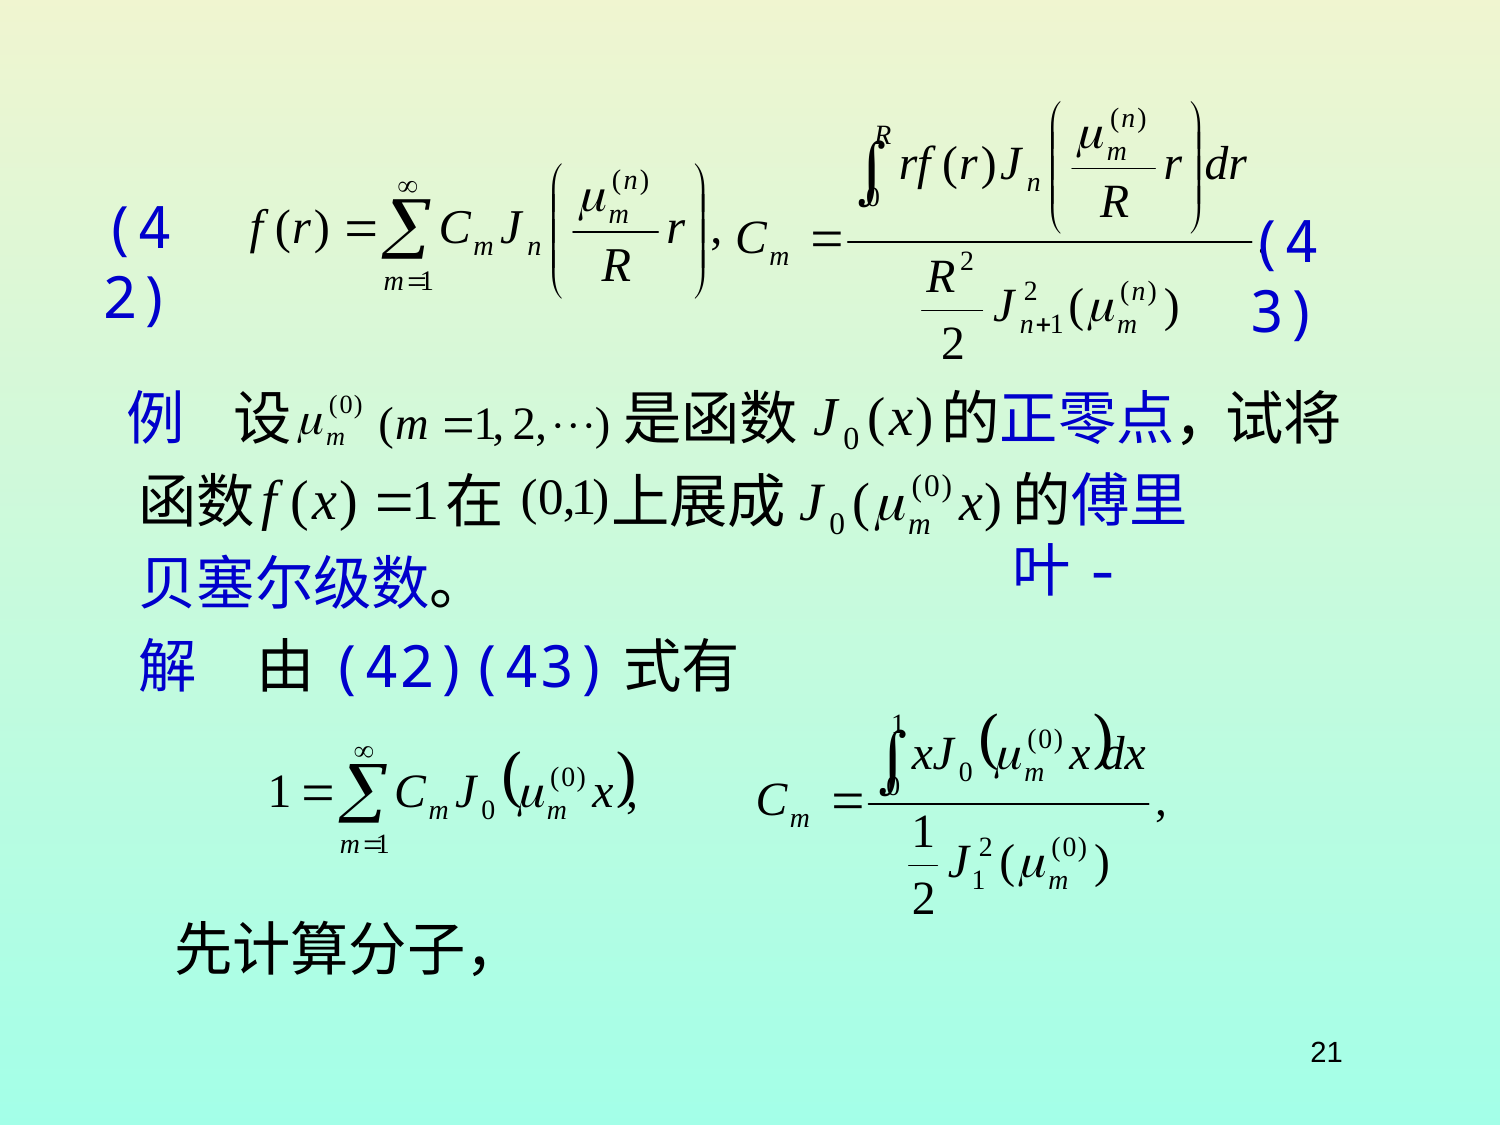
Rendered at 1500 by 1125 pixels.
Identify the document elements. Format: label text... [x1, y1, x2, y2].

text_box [513, 467, 621, 537]
text_box 函数 [123, 456, 286, 538]
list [241, 467, 444, 543]
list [288, 385, 373, 457]
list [801, 380, 945, 460]
text_box 贝塞尔级数。 [123, 538, 538, 624]
text_box 先计算分子， [159, 904, 550, 990]
text_box 在 [447, 468, 508, 538]
text_box 试将 [1210, 373, 1365, 459]
text_box 由(42)(43)式有 [242, 621, 774, 707]
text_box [749, 703, 1175, 923]
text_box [788, 462, 1014, 549]
text_box 解 [123, 621, 219, 707]
text_box 的正零点， [945, 379, 1210, 459]
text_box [729, 90, 1274, 370]
slide_number 21 [1147, 1021, 1358, 1081]
text_box 例 [112, 373, 207, 459]
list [371, 396, 621, 460]
text_box (43) [1279, 196, 1365, 351]
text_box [233, 154, 730, 309]
text_box 上展成 [624, 456, 796, 541]
text_box 设 [218, 373, 313, 456]
text_box (42) [88, 182, 219, 338]
text_box 是函数 [608, 373, 800, 456]
text_box 的傅里叶- [998, 456, 1306, 611]
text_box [265, 727, 645, 864]
